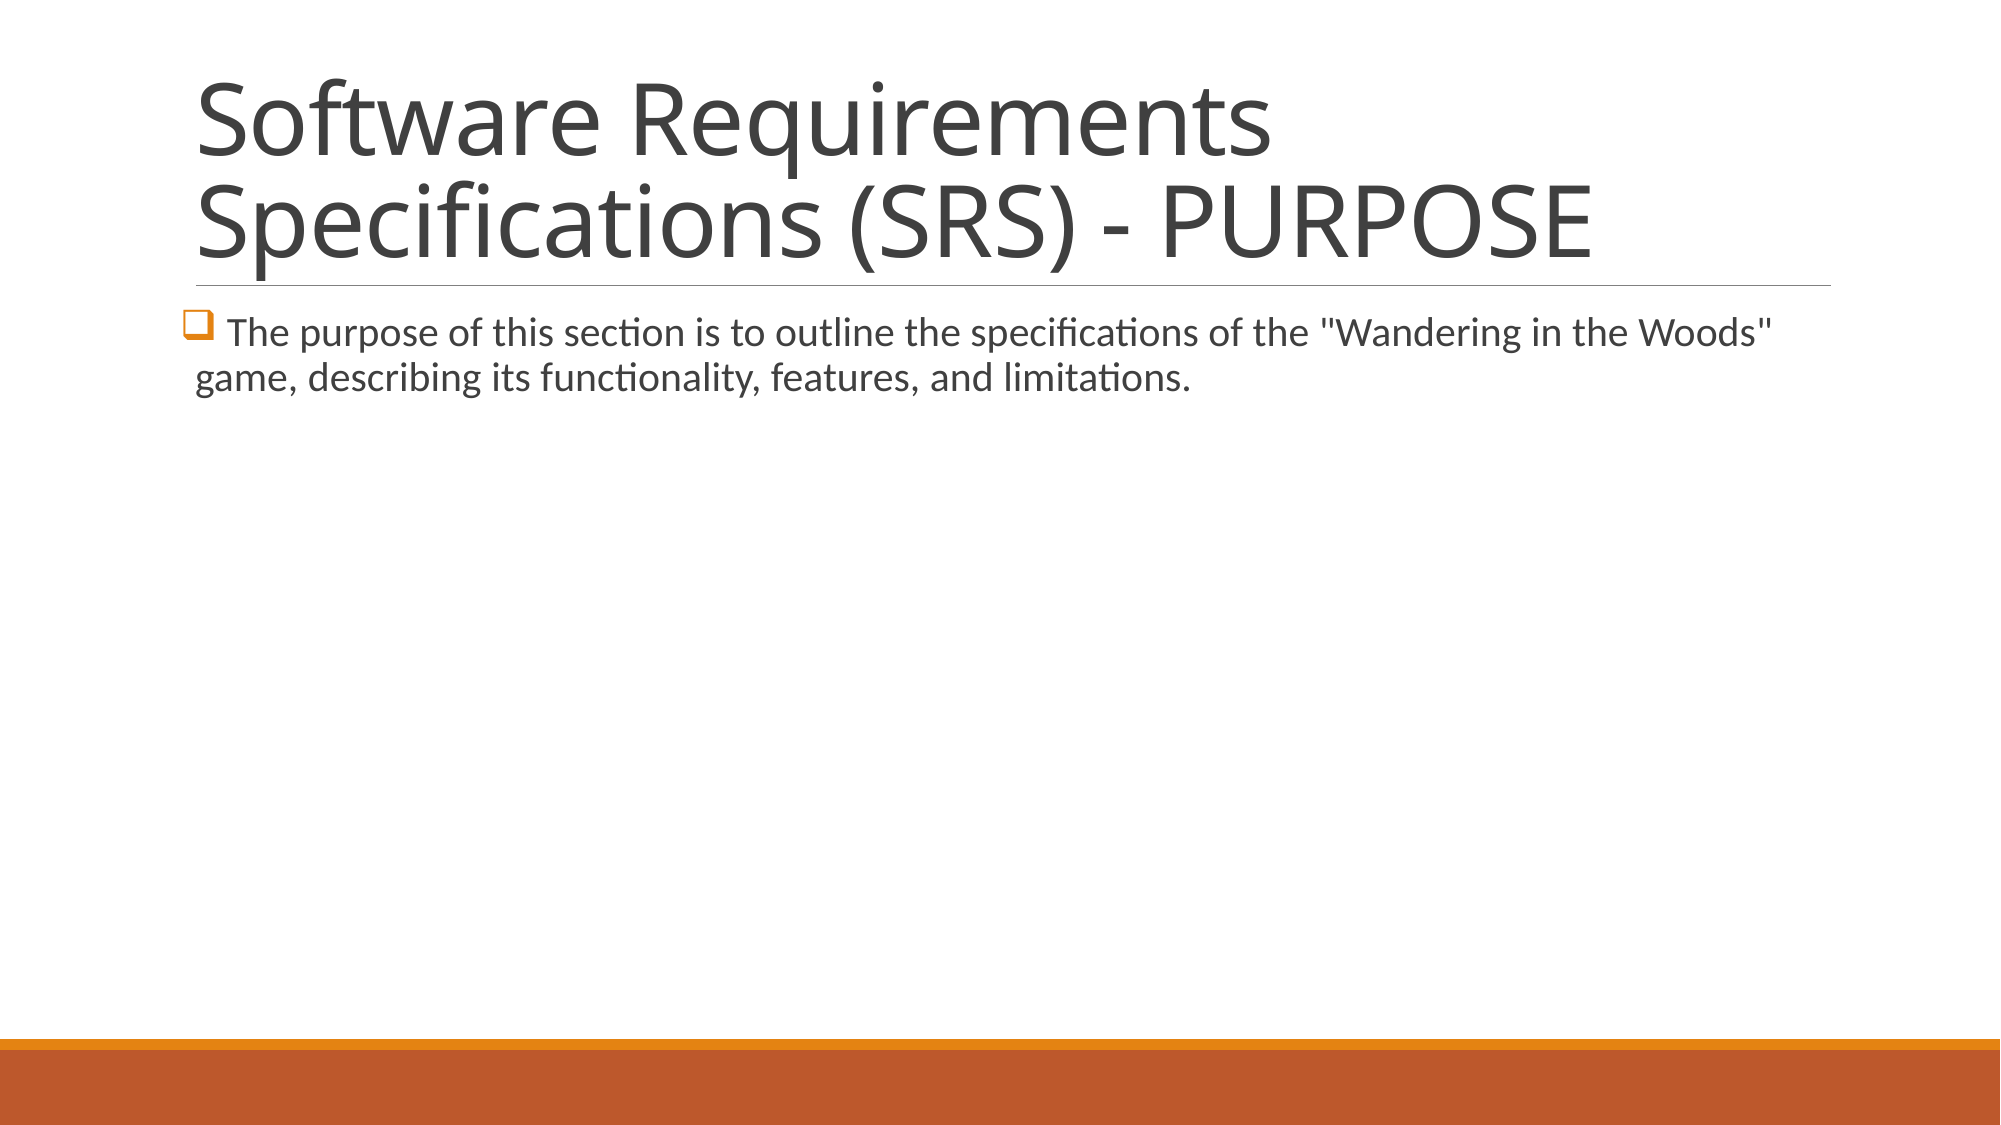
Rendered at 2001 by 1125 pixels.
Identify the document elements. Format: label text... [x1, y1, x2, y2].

list The purpose of this section is to outline the specifications of the "Wandering in the Woods" game, describing its functionality, features, and limitations. [180, 302, 1830, 1023]
title Software Requirements Specifications (SRS) - PURPOSE [180, 47, 1830, 285]
